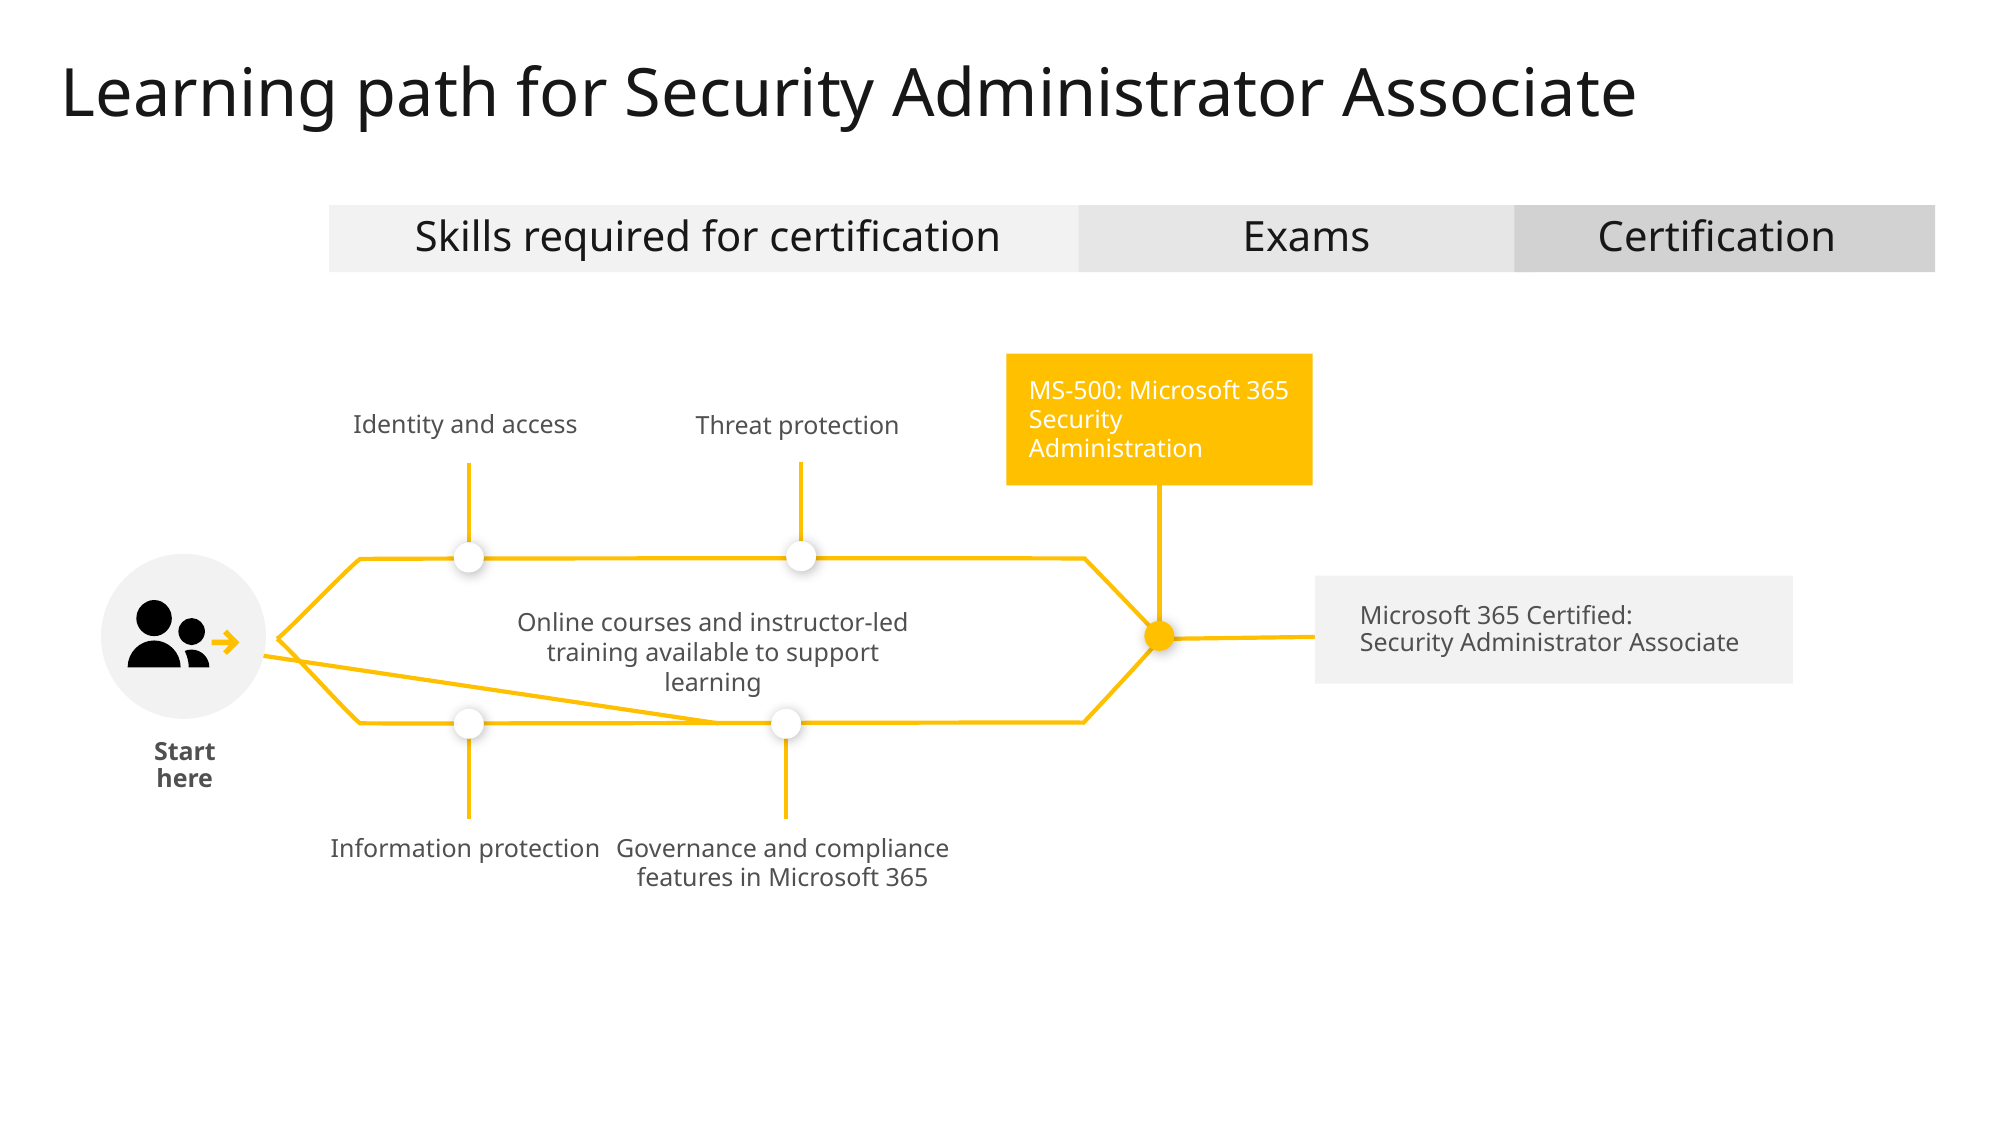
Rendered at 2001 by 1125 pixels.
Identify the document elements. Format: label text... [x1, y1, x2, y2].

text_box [319, 708, 610, 880]
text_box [329, 205, 1936, 273]
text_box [682, 397, 920, 572]
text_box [610, 708, 962, 909]
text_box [1006, 367, 1313, 651]
title Learning path for Security Administrator Associate [60, 59, 1998, 154]
text_box Microsoft 365 Certified: Security Administrator Associate [1340, 575, 1793, 684]
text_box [341, 395, 597, 573]
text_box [100, 553, 266, 719]
text_box Start here [113, 723, 256, 808]
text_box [148, 558, 1340, 724]
